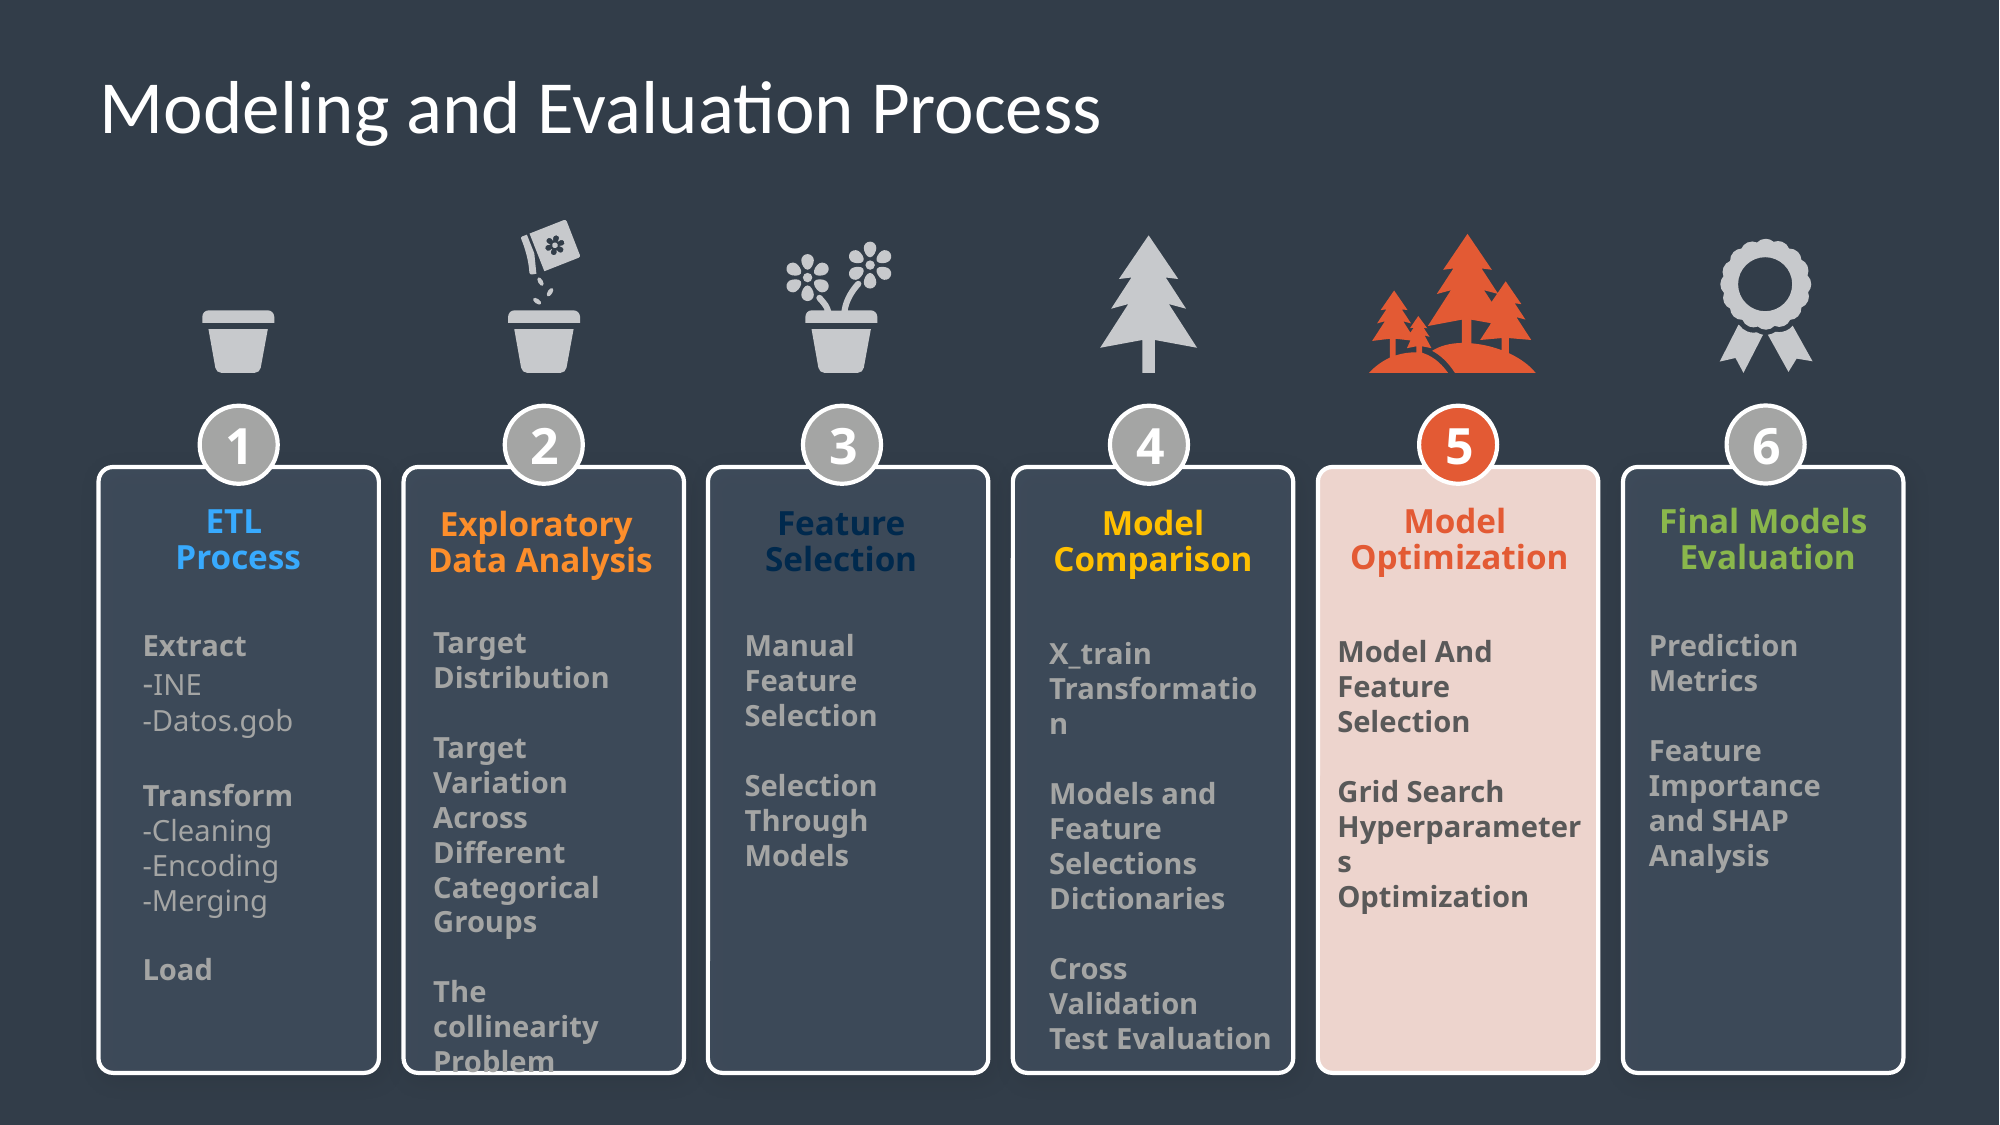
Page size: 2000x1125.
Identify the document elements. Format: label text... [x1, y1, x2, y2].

text_box Model Comparison [1033, 511, 1273, 575]
text_box Model And Feature Selection Grid Search Hyperparameters Optimization [1337, 633, 1585, 1010]
text_box Prediction Metrics Feature Importance and SHAP Analysis [1648, 627, 1883, 1003]
text_box [705, 464, 991, 1076]
text_box Extract -INE -Datos.gob Transform -Cleaning -Encoding -Merging Load [142, 627, 315, 1011]
text_box [1315, 464, 1601, 1076]
text_box Feature Selection [719, 511, 963, 575]
text_box 6 [1724, 403, 1807, 486]
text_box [507, 219, 581, 374]
text_box [1100, 235, 1198, 373]
text_box 1 [197, 403, 280, 486]
text_box Model Optimization [1355, 509, 1564, 573]
text_box ETL Process [119, 516, 357, 567]
text_box 5 [1417, 403, 1500, 486]
text_box [1010, 464, 1296, 1076]
text_box Exploratory Data Analysis [440, 506, 641, 580]
text_box 4 [1107, 403, 1191, 486]
text_box [401, 464, 687, 1076]
text_box Final Models Evaluation [1648, 509, 1887, 573]
text_box [96, 464, 381, 1076]
text_box 2 [502, 403, 585, 486]
text_box 3 [800, 403, 884, 486]
text_box [1620, 464, 1906, 1076]
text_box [1719, 238, 1813, 374]
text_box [1368, 233, 1536, 374]
text_box X_train Transformation Models and Feature Selections Dictionaries Cross Validation Test Evaluation [1049, 635, 1273, 1011]
text_box Manual Feature Selection Selection Through Models [744, 627, 969, 1003]
text_box Target Distribution Target Variation Across Different Categorical Groups The collinearity Problem [433, 624, 657, 1000]
title Modeling and Evaluation Process [99, 45, 1900, 162]
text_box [202, 310, 275, 374]
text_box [786, 241, 892, 374]
